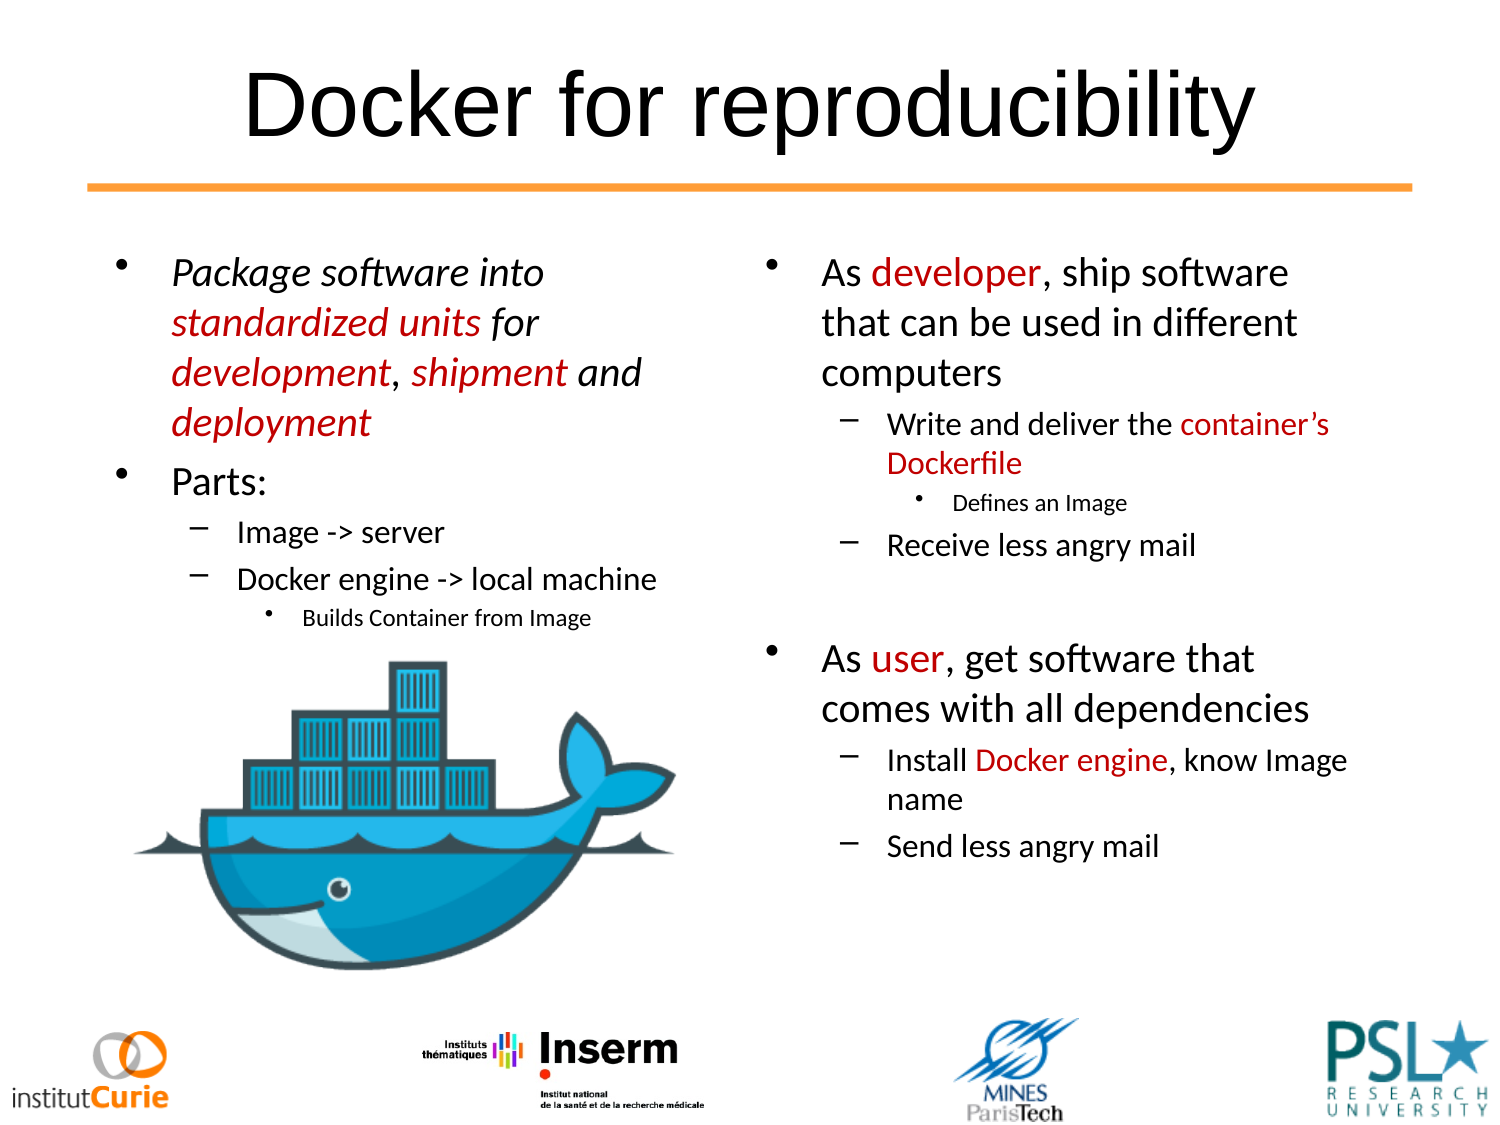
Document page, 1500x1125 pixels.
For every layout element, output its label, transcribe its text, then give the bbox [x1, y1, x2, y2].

title Docker for reproducibility [118, 24, 1382, 175]
picture [99, 648, 726, 988]
picture [1327, 1020, 1500, 1121]
list As developer, ship software that can be used in different computers Write and deliver the container’s Dockerfile Defines an Image Receive less angry mail As user, get software that comes with all dependencies Install Docker engine, know Image name Send less angry mail [750, 237, 1375, 913]
picture [3, 1027, 173, 1113]
list Package software into standardized units for development, shipment and deployment Parts: Image -> server Docker engine -> local machine Builds Container from Image [99, 237, 725, 648]
picture [422, 1032, 704, 1108]
picture [953, 1018, 1079, 1122]
